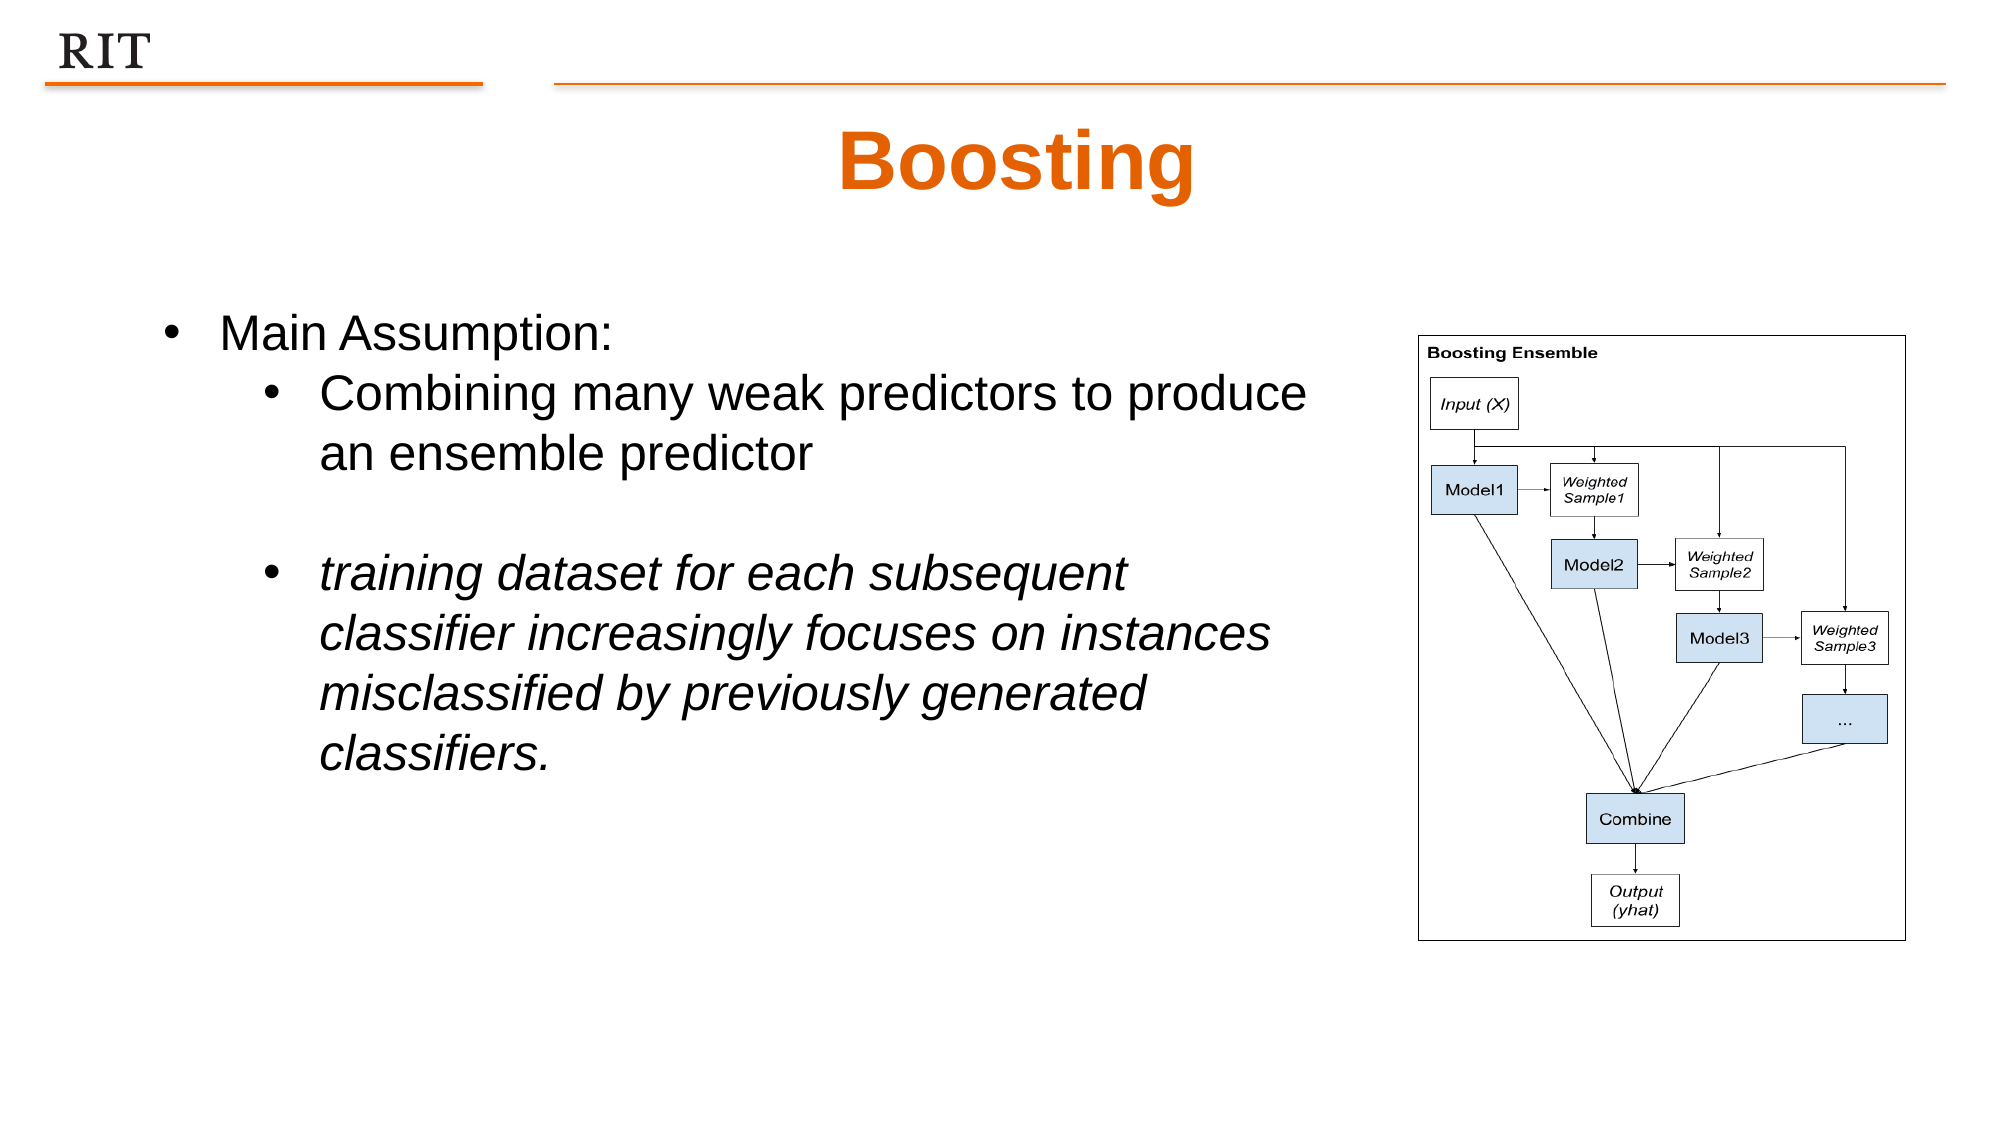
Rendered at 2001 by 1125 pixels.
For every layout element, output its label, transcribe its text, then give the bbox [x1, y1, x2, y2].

text_box Main Assumption: Combining many weak predictors to produce an ensemble predictor training dataset for each subsequent classifier increasingly focuses on instances misclassified by previously generated classifiers. [143, 280, 1349, 966]
title Boosting [117, 114, 1918, 198]
picture [1418, 334, 1906, 941]
